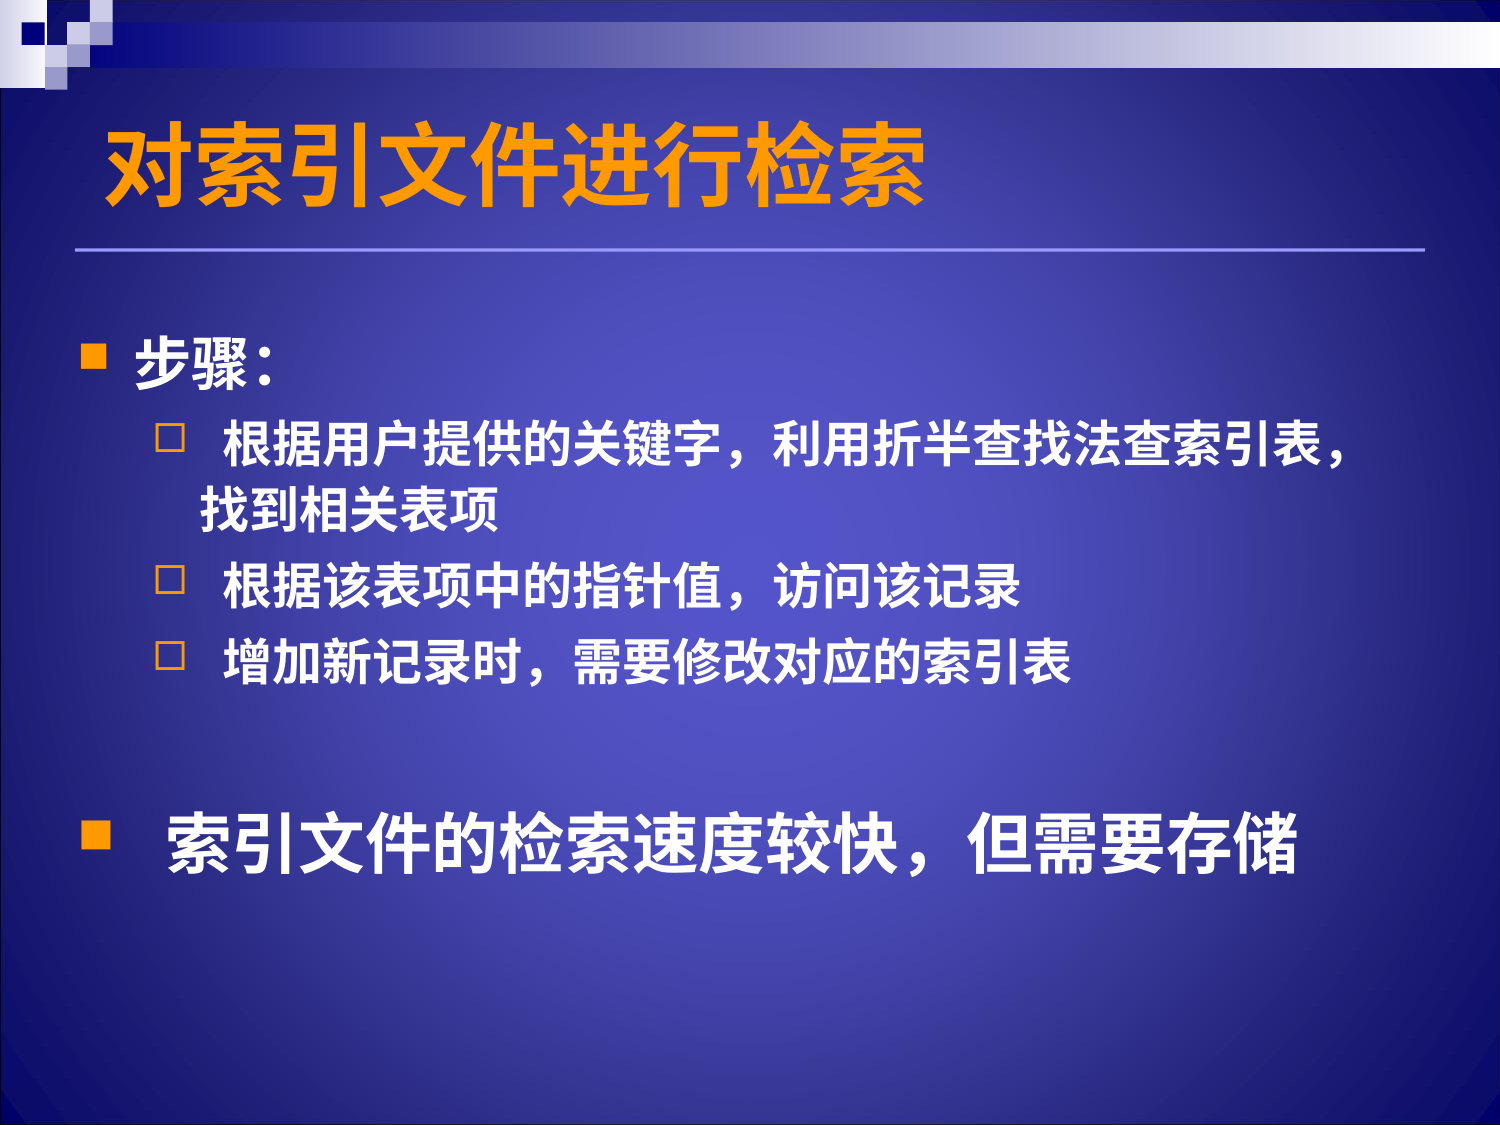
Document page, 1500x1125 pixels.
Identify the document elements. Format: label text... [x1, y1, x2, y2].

picture [113, 0, 1500, 22]
picture [0, 67, 1500, 1125]
list 步骤： 根据用户提供的关键字，利用折半查找法查索引表，找到相关表项 根据该表项中的指针值，访问该记录 增加新记录时，需要修改对应的索引表 索引文件的检索速度较快，但需要存储 [62, 312, 1410, 950]
picture [47, 0, 89, 45]
title 对索引文件进行检索 [87, 75, 1413, 250]
